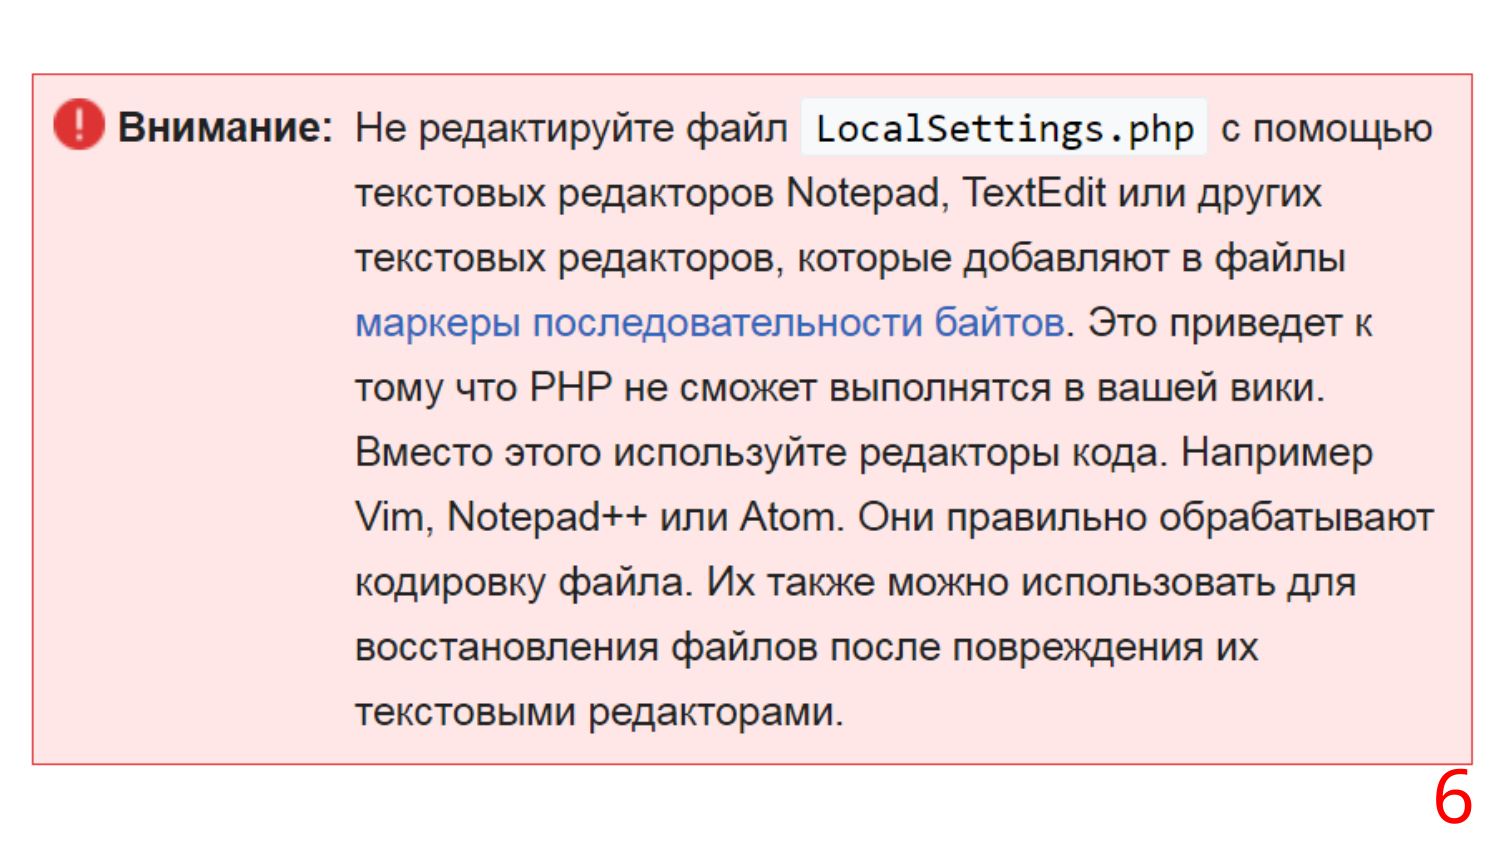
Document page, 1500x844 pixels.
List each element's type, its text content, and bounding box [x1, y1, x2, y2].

text_box 6 [1417, 787, 1491, 844]
picture [0, 64, 1500, 780]
